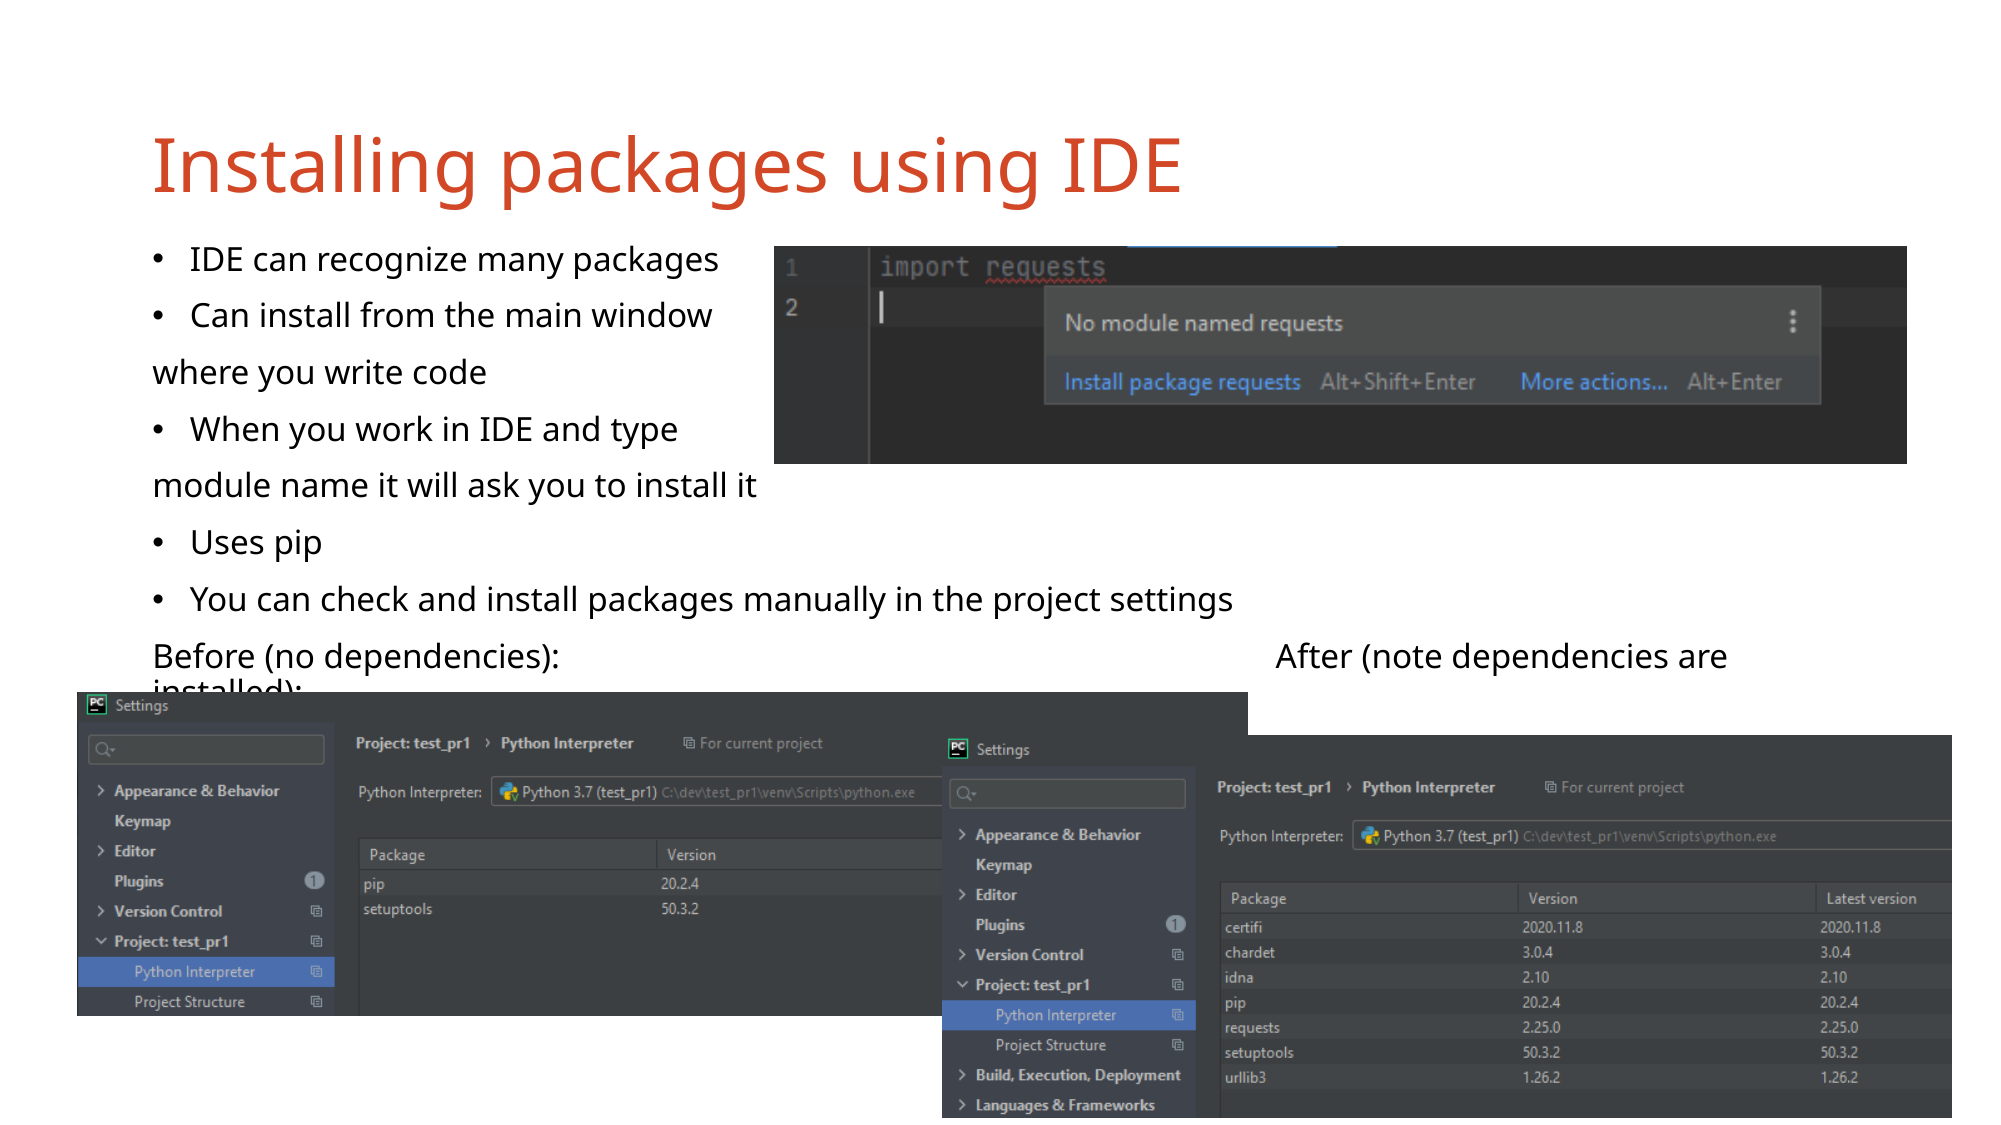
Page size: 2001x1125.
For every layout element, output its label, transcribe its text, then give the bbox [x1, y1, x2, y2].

picture [77, 692, 1952, 1118]
list IDE can recognize many packages Can install from the main window where you write code When you work in IDE and type module name it will ask you to install it Uses pip You can check and install packages manually in the project settings Before (no dependencies): After (note dependencies are installed): [137, 234, 1863, 735]
picture [774, 246, 1907, 464]
title Installing packages using IDE [137, 59, 1863, 234]
